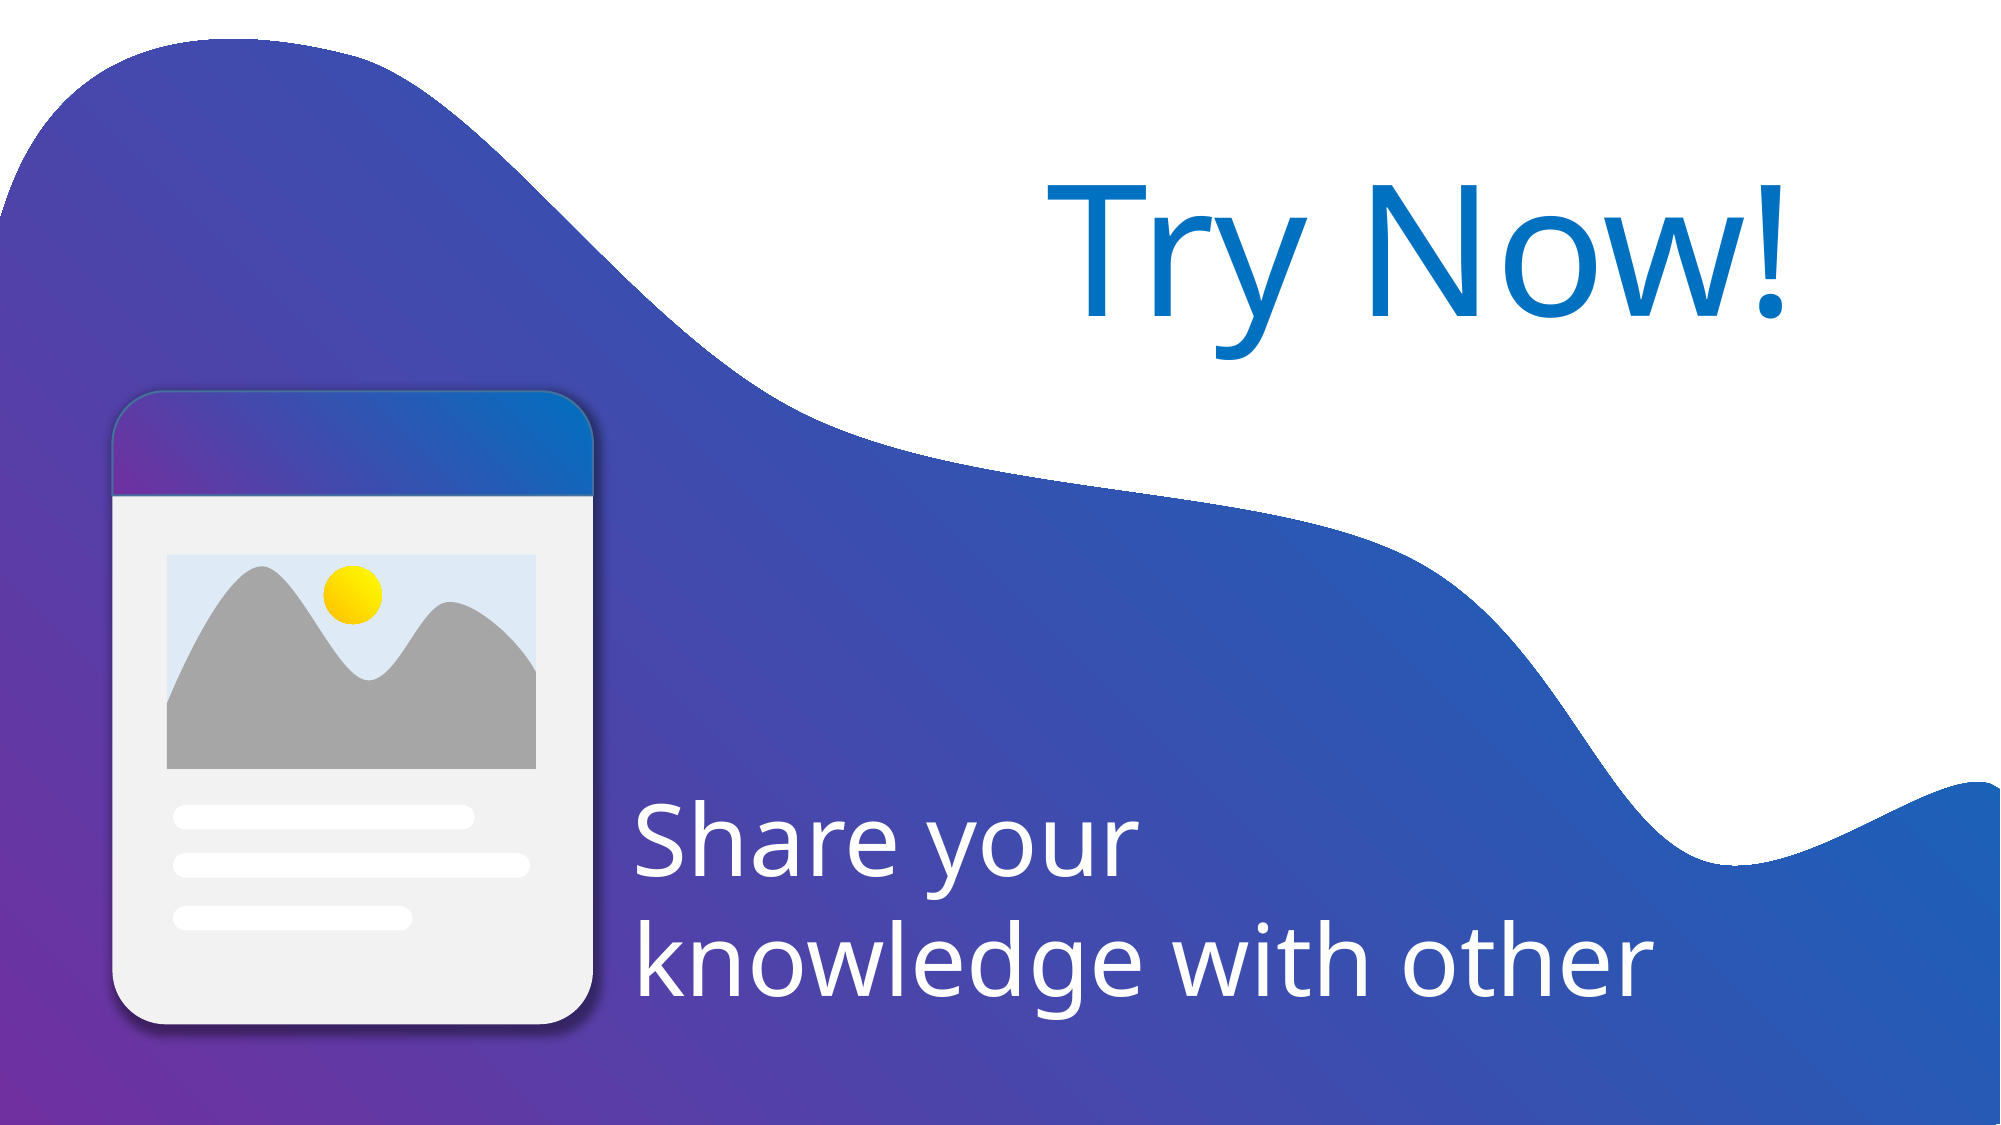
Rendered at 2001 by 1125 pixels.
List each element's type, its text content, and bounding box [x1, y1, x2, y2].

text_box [112, 391, 593, 1025]
text_box Share your knowledge with other [617, 768, 1672, 1024]
text_box Try Now! [1031, 125, 1811, 361]
text_box [0, 38, 2000, 1125]
